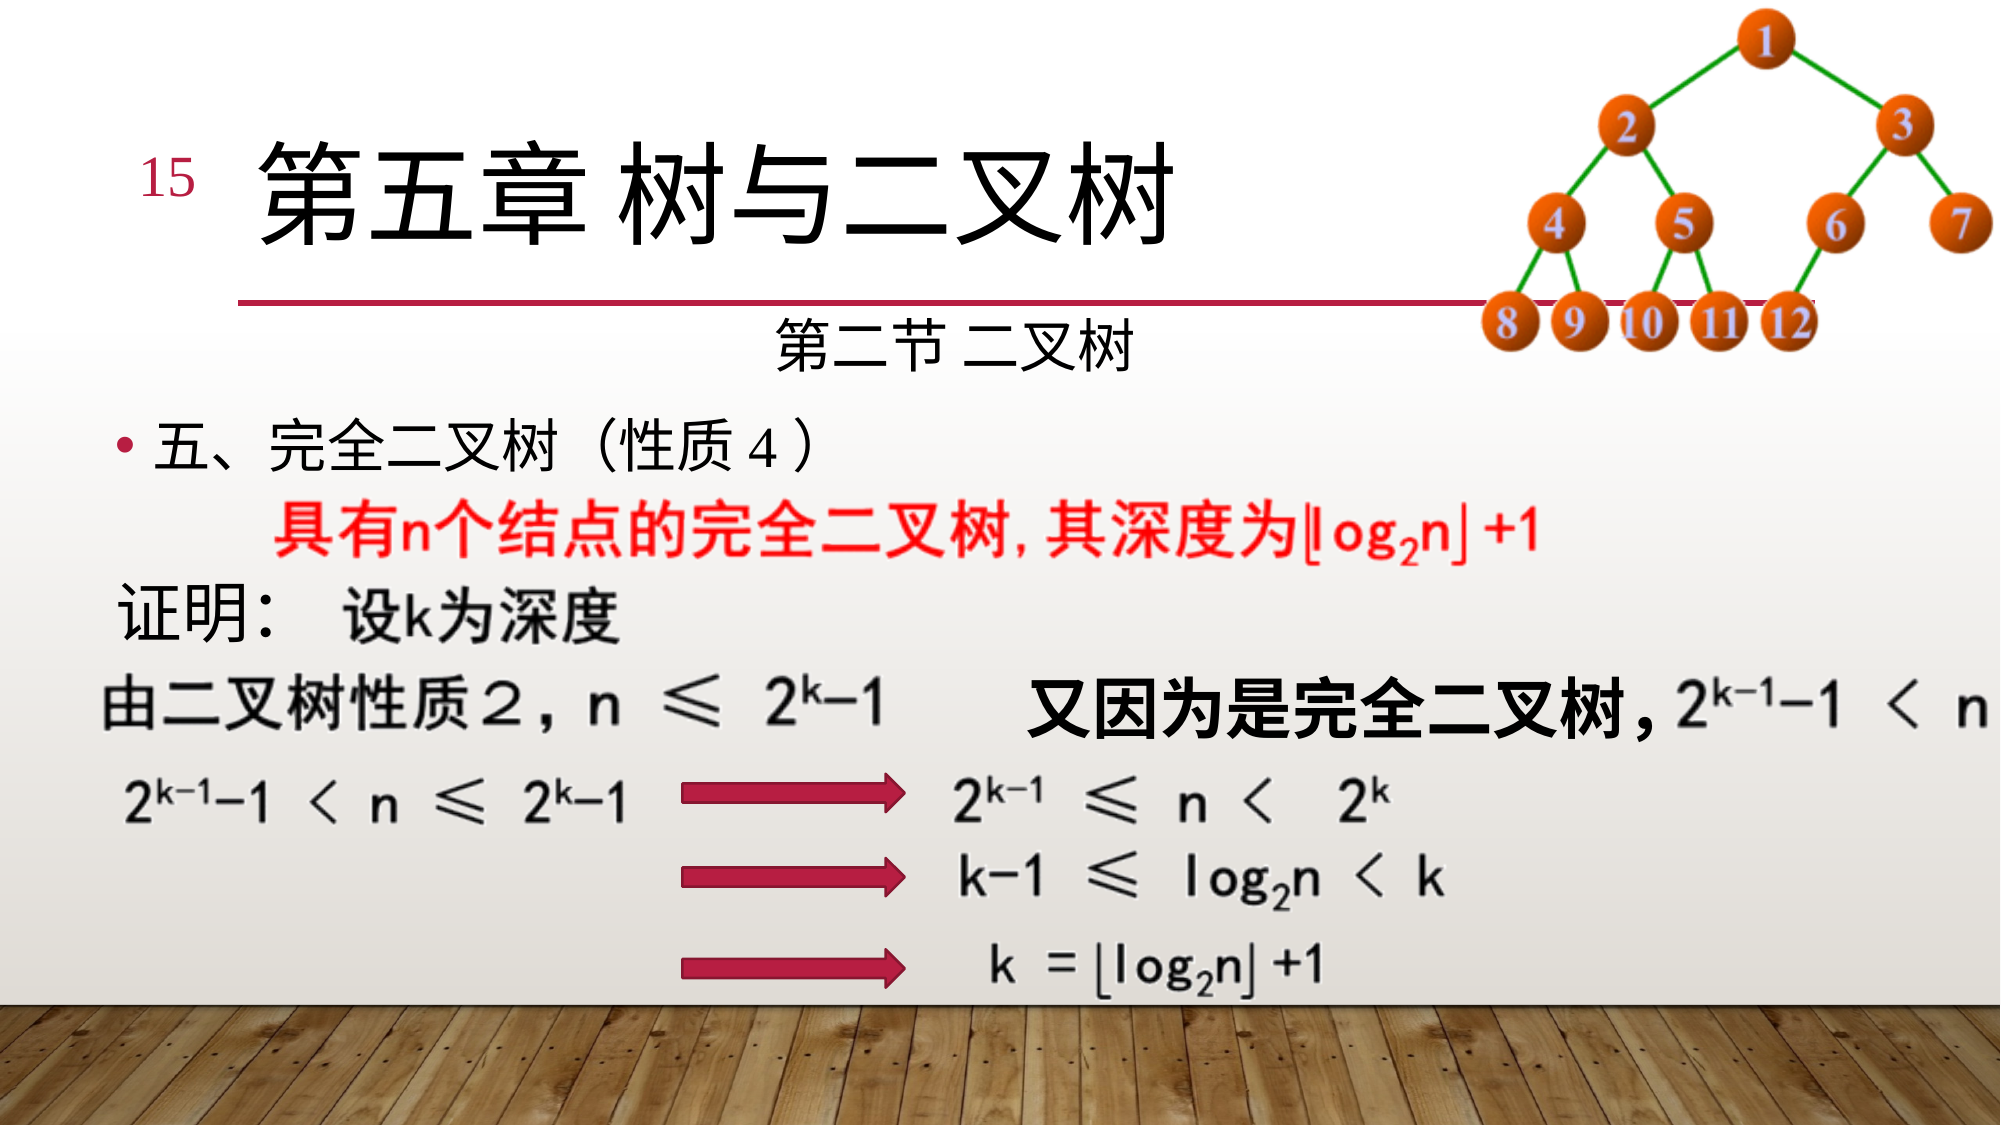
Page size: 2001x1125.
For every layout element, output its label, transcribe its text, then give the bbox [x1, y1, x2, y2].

title 第五章 树与二叉树 [238, 131, 1473, 305]
text_box [681, 772, 906, 814]
text_box [681, 856, 906, 898]
text_box 又因为是完全二叉树， [1011, 659, 1709, 755]
picture [85, 657, 903, 741]
picture [1473, 0, 2000, 367]
slide_number 15 [78, 131, 212, 214]
list 五、完全二叉树（性质4） [100, 387, 1900, 1088]
picture [0, 1005, 2000, 1125]
picture [1665, 655, 2000, 743]
text_box 第二节 二叉树 [758, 301, 1666, 387]
picture [264, 488, 1557, 653]
text_box 证明： [101, 563, 332, 659]
picture [110, 761, 646, 839]
text_box [681, 948, 906, 989]
picture [938, 755, 1469, 1010]
